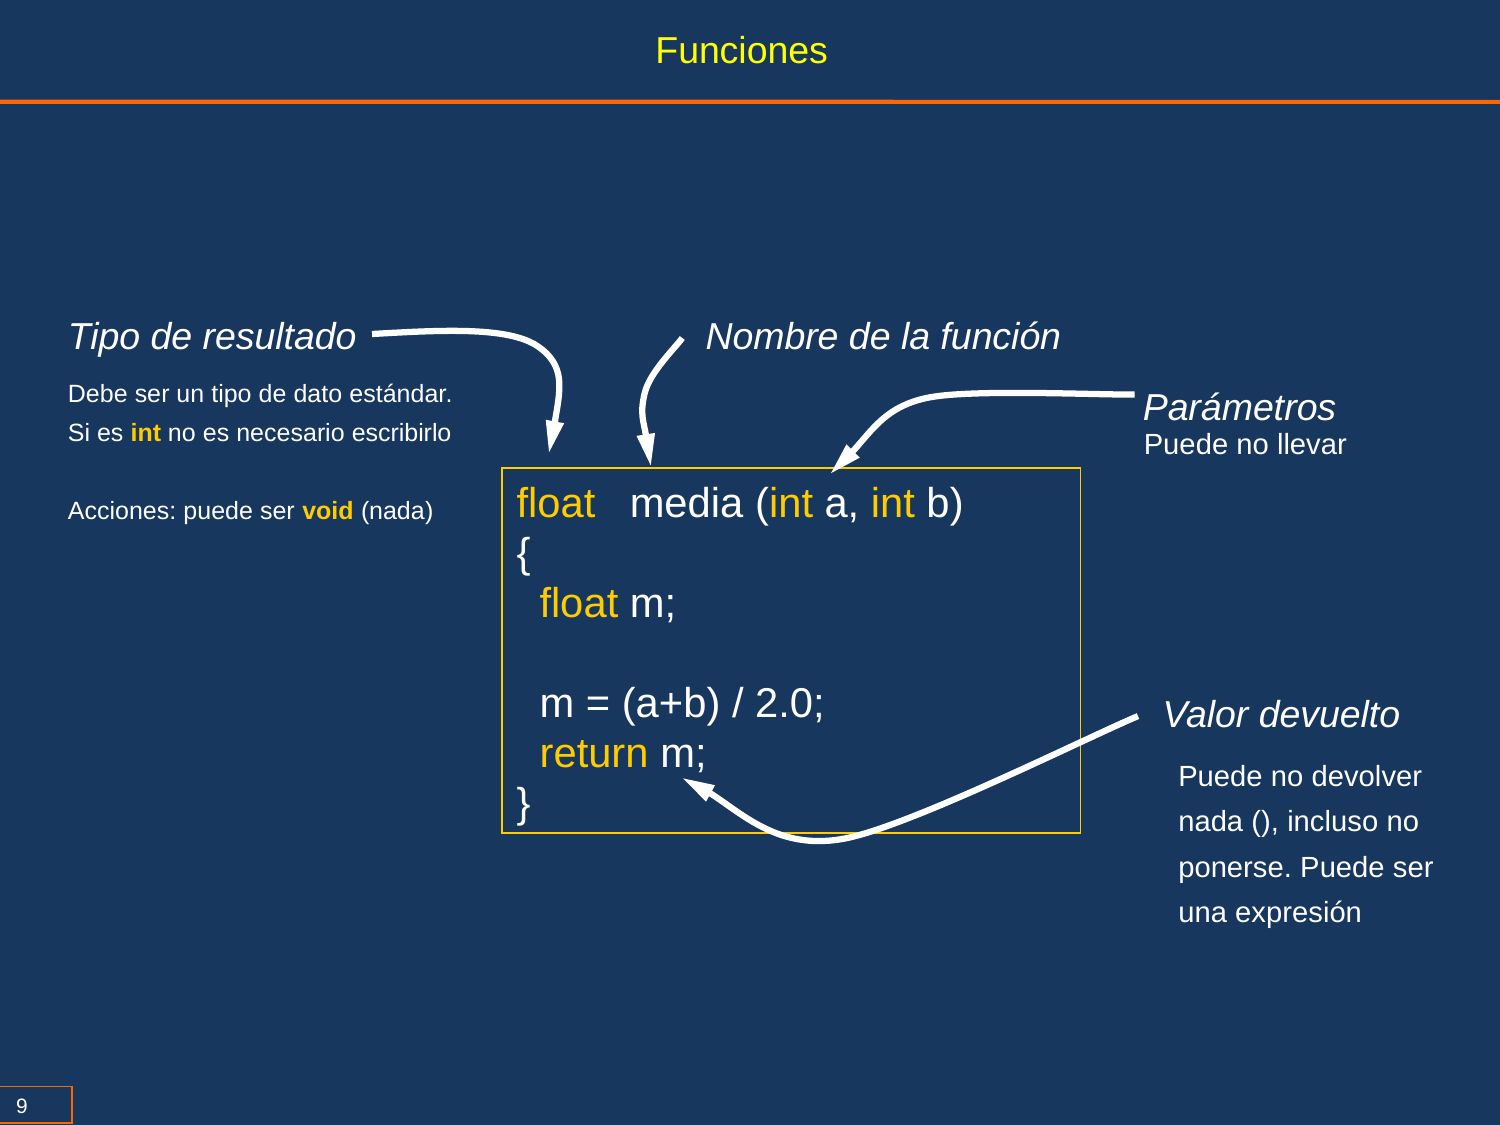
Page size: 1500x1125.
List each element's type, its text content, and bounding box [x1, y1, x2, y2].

text_box Valor devuelto [1116, 668, 1447, 742]
text_box [372, 330, 560, 453]
text_box float media (int a, int b) { float m; m = (a+b) / 2.0; return m; } [501, 467, 1081, 833]
text_box Tipo de resultado [53, 290, 384, 361]
text_box Nombre de la función [690, 290, 1105, 365]
text_box Parámetros [1128, 361, 1353, 435]
text_box Puede no devolver nada (), incluso no ponerse. Puede ser una expresión [1163, 739, 1459, 936]
text_box Puede no llevar [1129, 407, 1366, 468]
text_box Funciones [640, 19, 843, 79]
text_box [641, 337, 683, 466]
text_box Debe ser un tipo de dato estándar. Si es int no es necesario escribirlo Acciones: puede ser void (nada) [53, 361, 502, 533]
text_box [831, 392, 1135, 474]
text_box [683, 716, 1139, 841]
